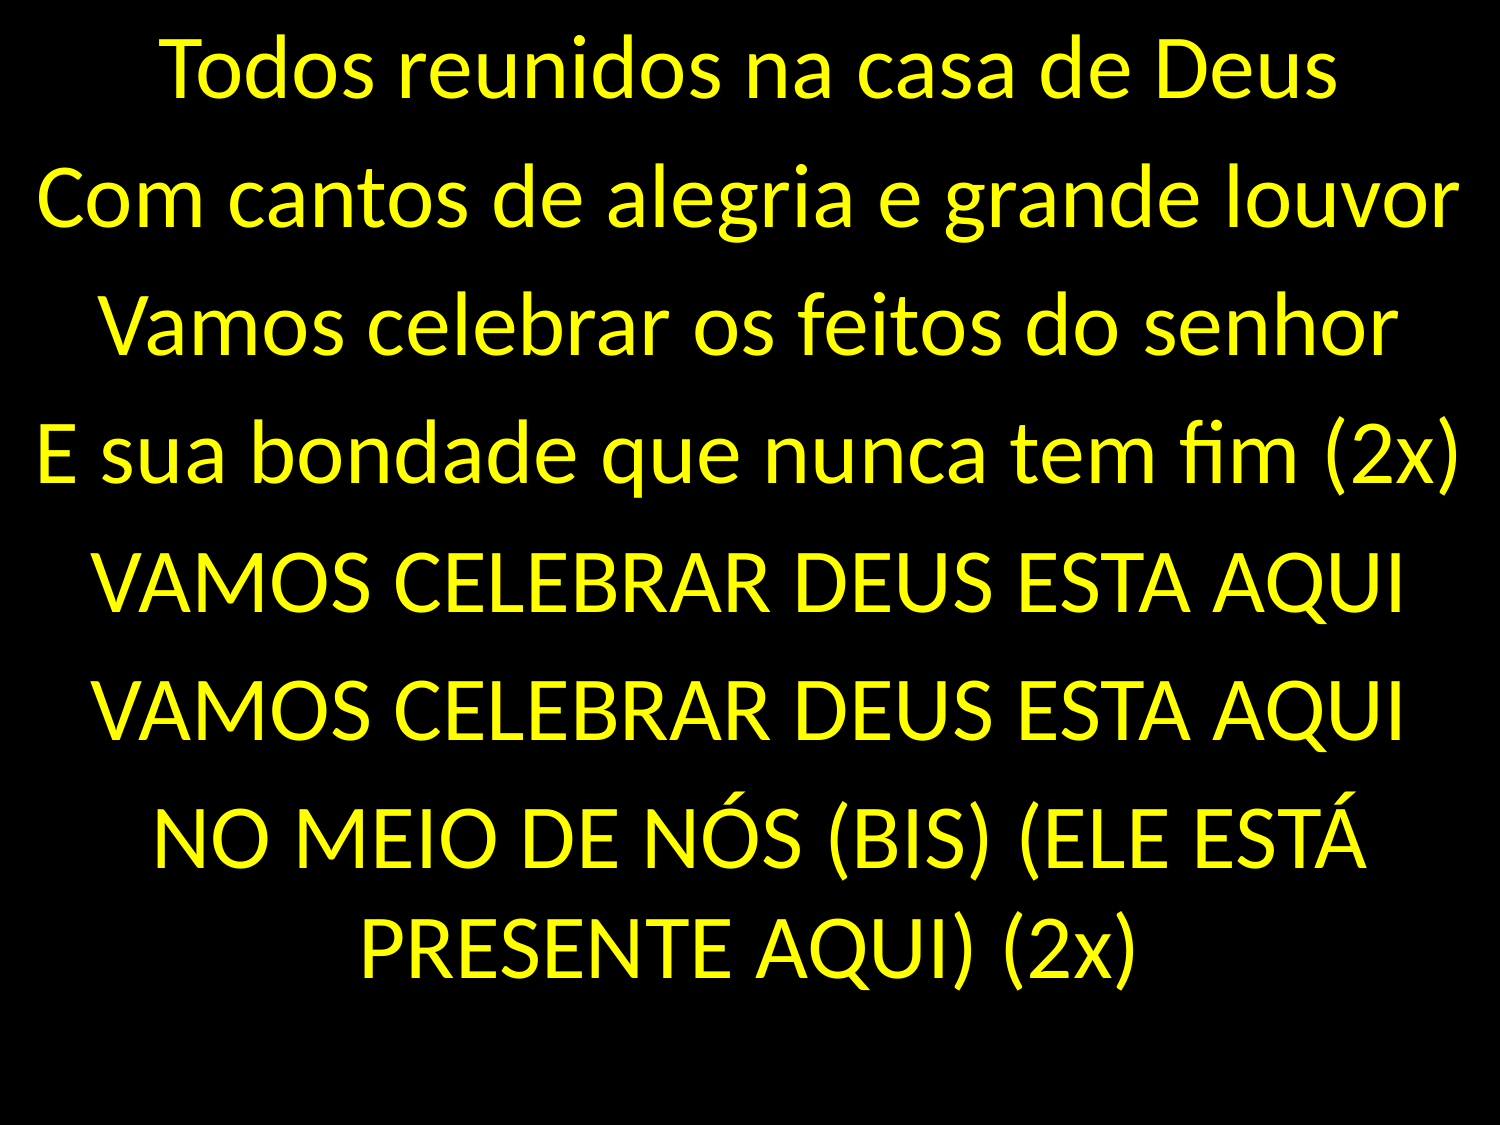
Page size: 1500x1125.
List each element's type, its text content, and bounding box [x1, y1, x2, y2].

text_box Todos reunidos na casa de Deus Com cantos de alegria e grande louvor Vamos celebrar os feitos do senhor E sua bondade que nunca tem fim (2x) VAMOS CELEBRAR DEUS ESTA AQUI VAMOS CELEBRAR DEUS ESTA AQUI NO MEIO DE NÓS (BIS) (ELE ESTÁ PRESENTE AQUI) (2x) [0, 0, 1500, 1125]
